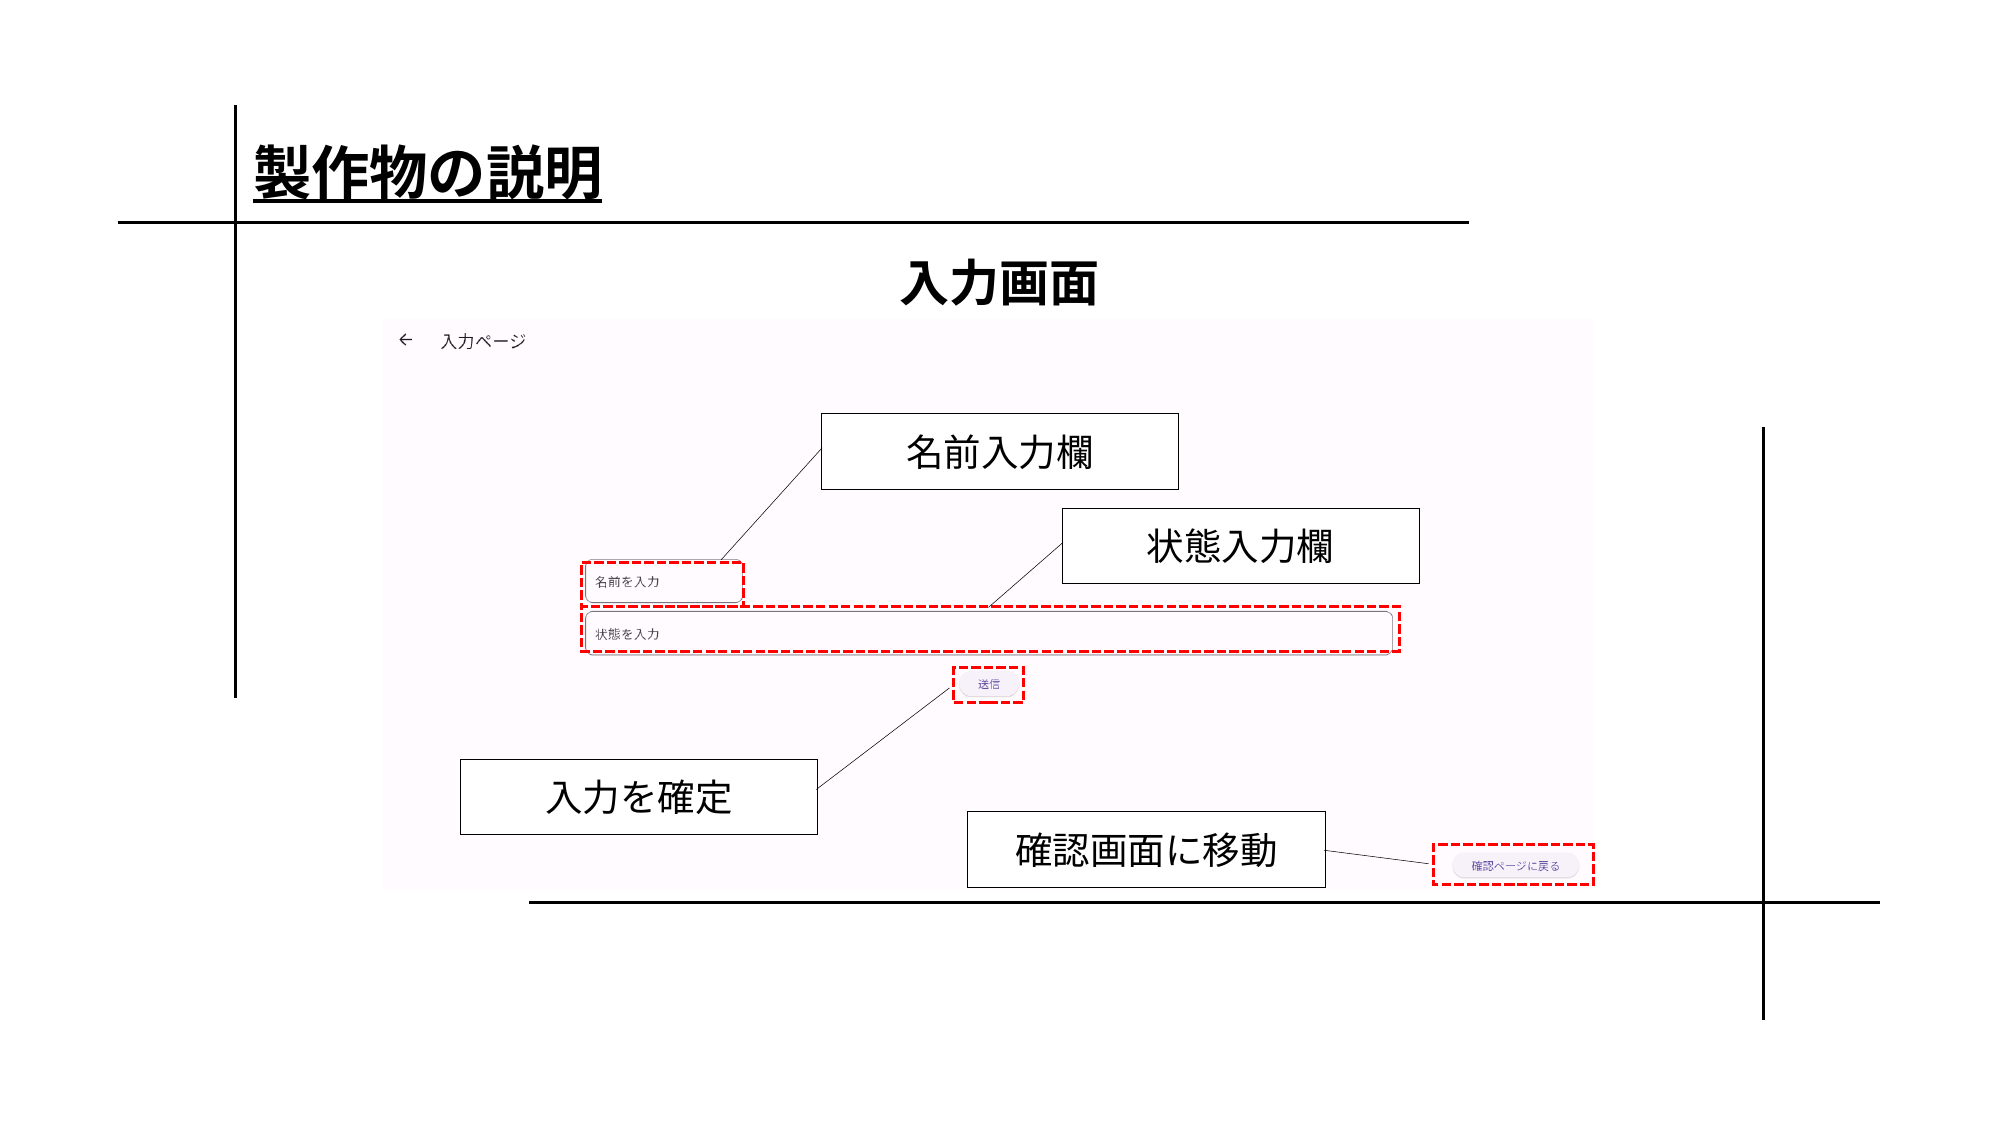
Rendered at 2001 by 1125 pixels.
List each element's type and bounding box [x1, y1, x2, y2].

text_box [383, 243, 1595, 891]
text_box [117, 104, 1883, 1021]
